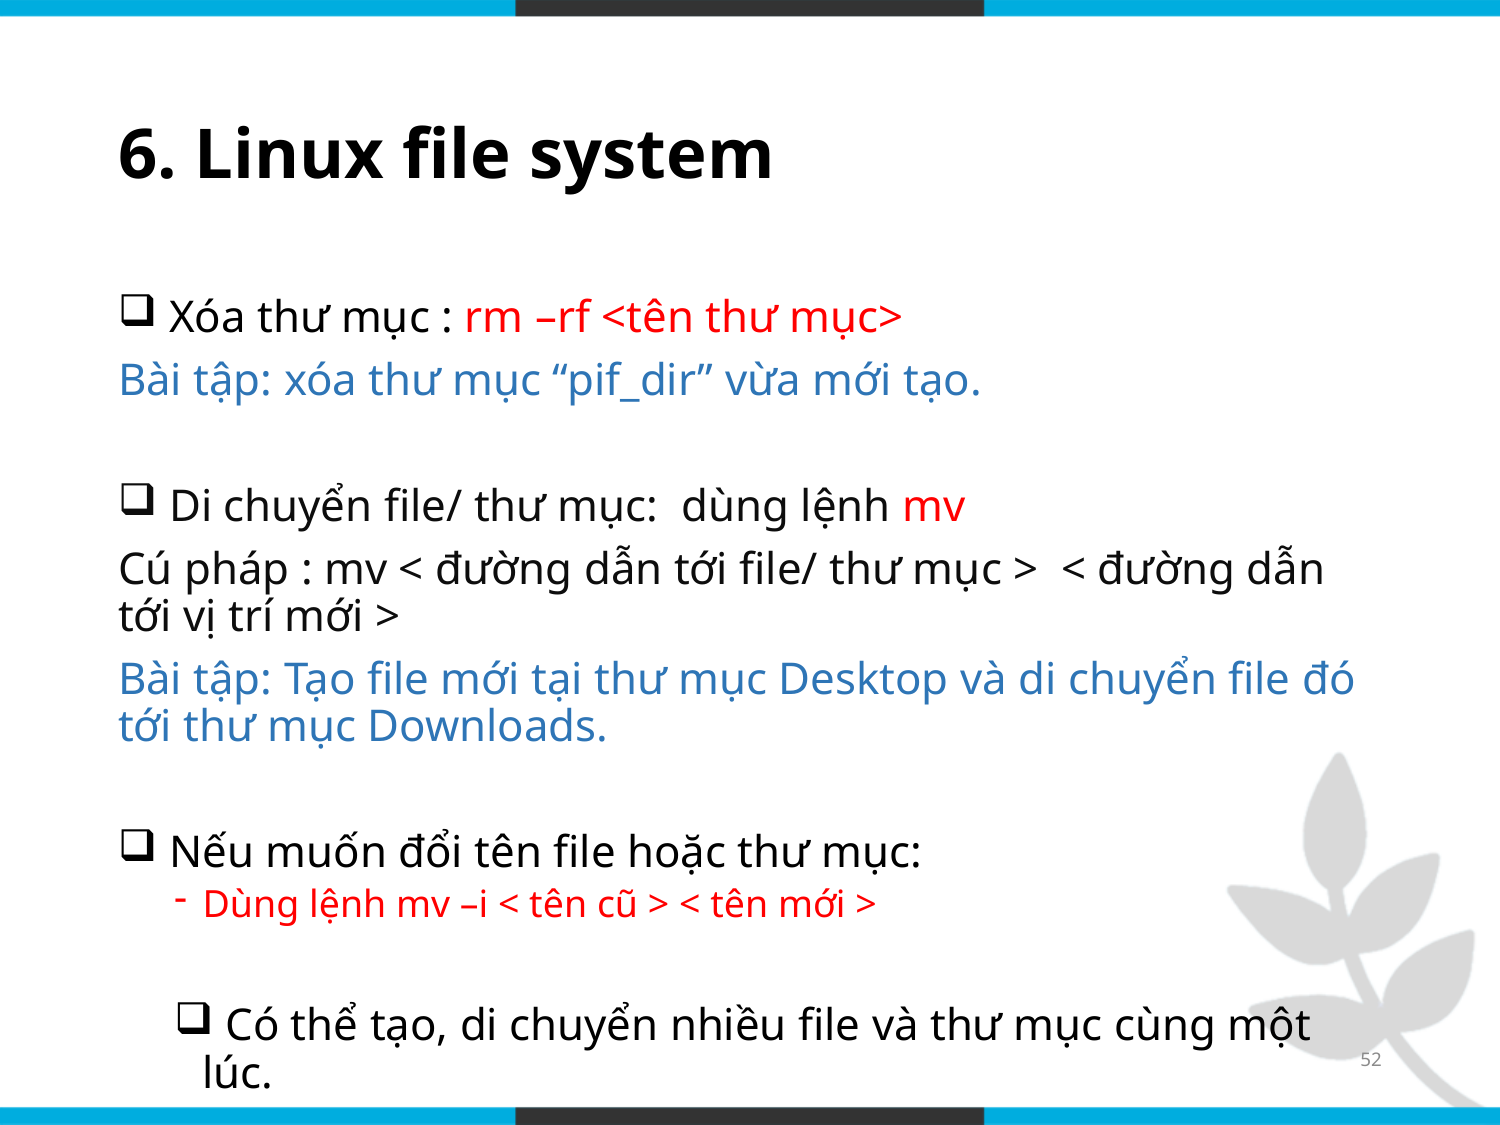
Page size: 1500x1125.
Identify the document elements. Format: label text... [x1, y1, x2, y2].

picture [0, 0, 1500, 1125]
slide_number 52 [1059, 1030, 1397, 1091]
title 6. Linux file system [103, 48, 1397, 266]
list Xóa thư mục : rm –rf <tên thư mục> Bài tập: xóa thư mục “pif_dir” vừa mới tạo. Di chuyển file/ thư mục: dùng lệnh mv Cú pháp : mv < đường dẫn tới file/ thư mục > < đường dẫn tới vị trí mới > Bài tập: Tạo file mới tại thư mục Desktop và di chuyển file đó tới thư mục Downloads. Nếu muốn đổi tên file hoặc thư mục: Dùng lệnh mv –i < tên cũ > < tên mới > Có thể tạo, di chuyển nhiều file và thư mục cùng một lúc. [103, 287, 1397, 1054]
